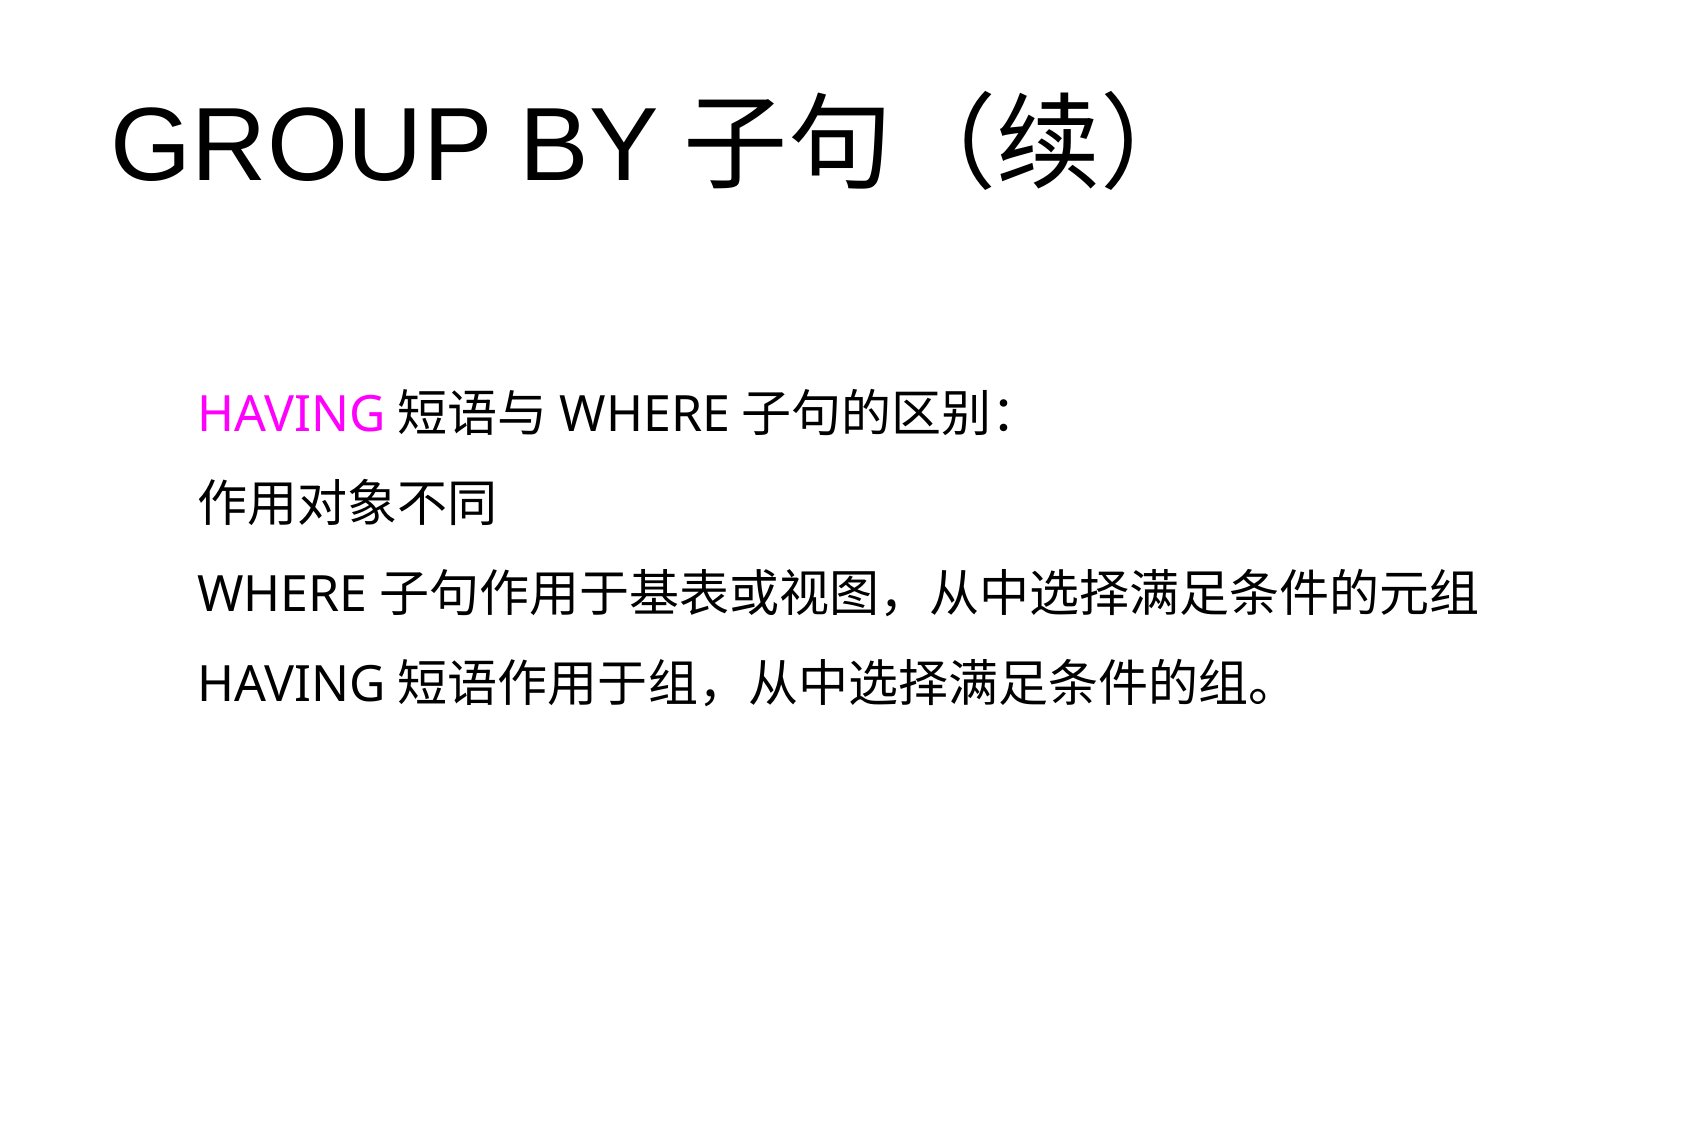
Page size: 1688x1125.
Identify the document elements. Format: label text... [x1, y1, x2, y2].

list HAVING短语与WHERE子句的区别： 作用对象不同 WHERE子句作用于基表或视图，从中选择满足条件的元组 HAVING短语作用于组，从中选择满足条件的组。 [170, 338, 1517, 1033]
title GROUP BY子句（续） [84, 45, 1604, 233]
